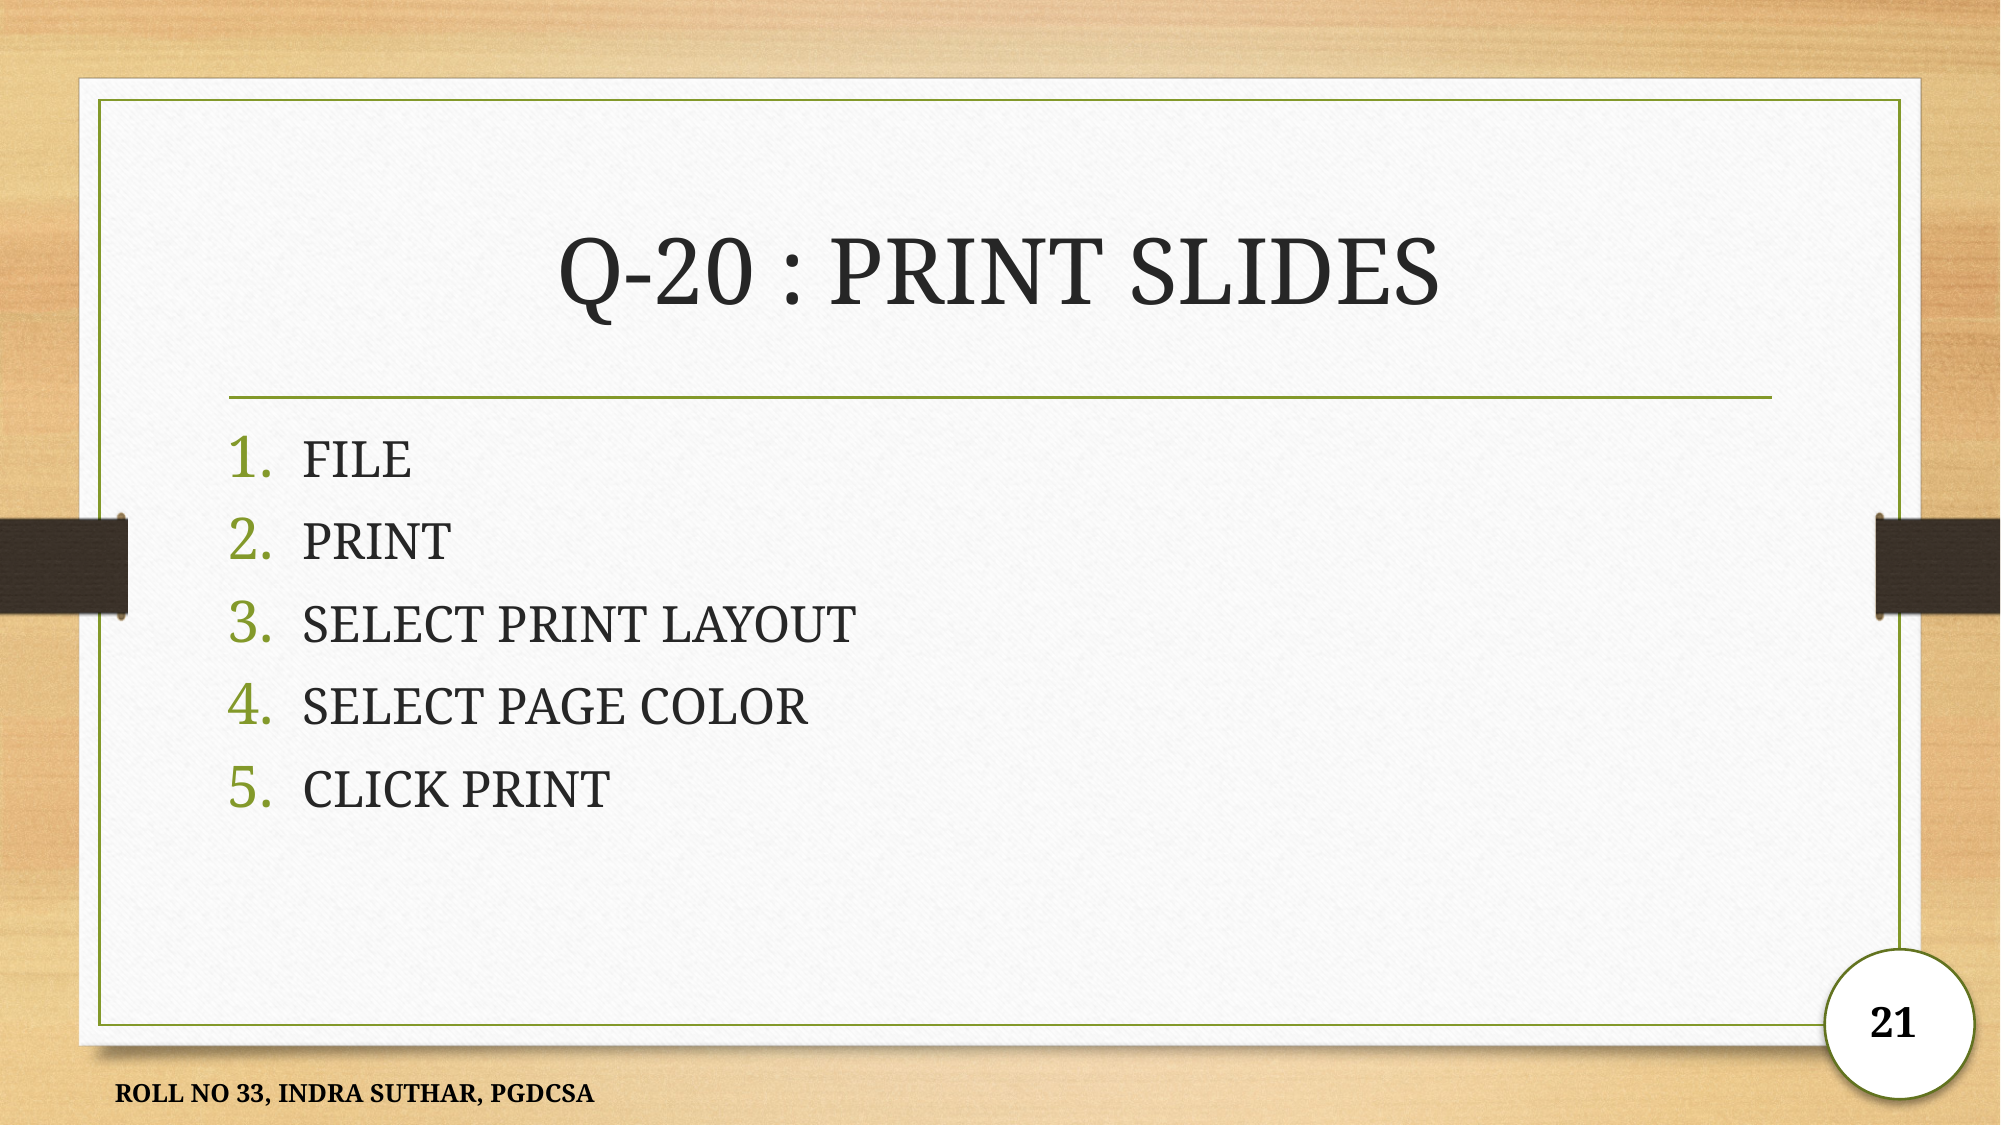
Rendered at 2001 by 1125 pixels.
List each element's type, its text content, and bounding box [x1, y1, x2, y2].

title Q-20 : PRINT SLIDES [212, 161, 1788, 375]
footer ROLL NO 33, INDRA SUTHAR, PGDCSA [99, 1069, 1299, 1116]
slide_number 21 [1842, 1001, 1932, 1048]
list FILE PRINT SELECT PRINT LAYOUT SELECT PAGE COLOR CLICK PRINT [212, 419, 1788, 964]
picture [0, 0, 2001, 1125]
